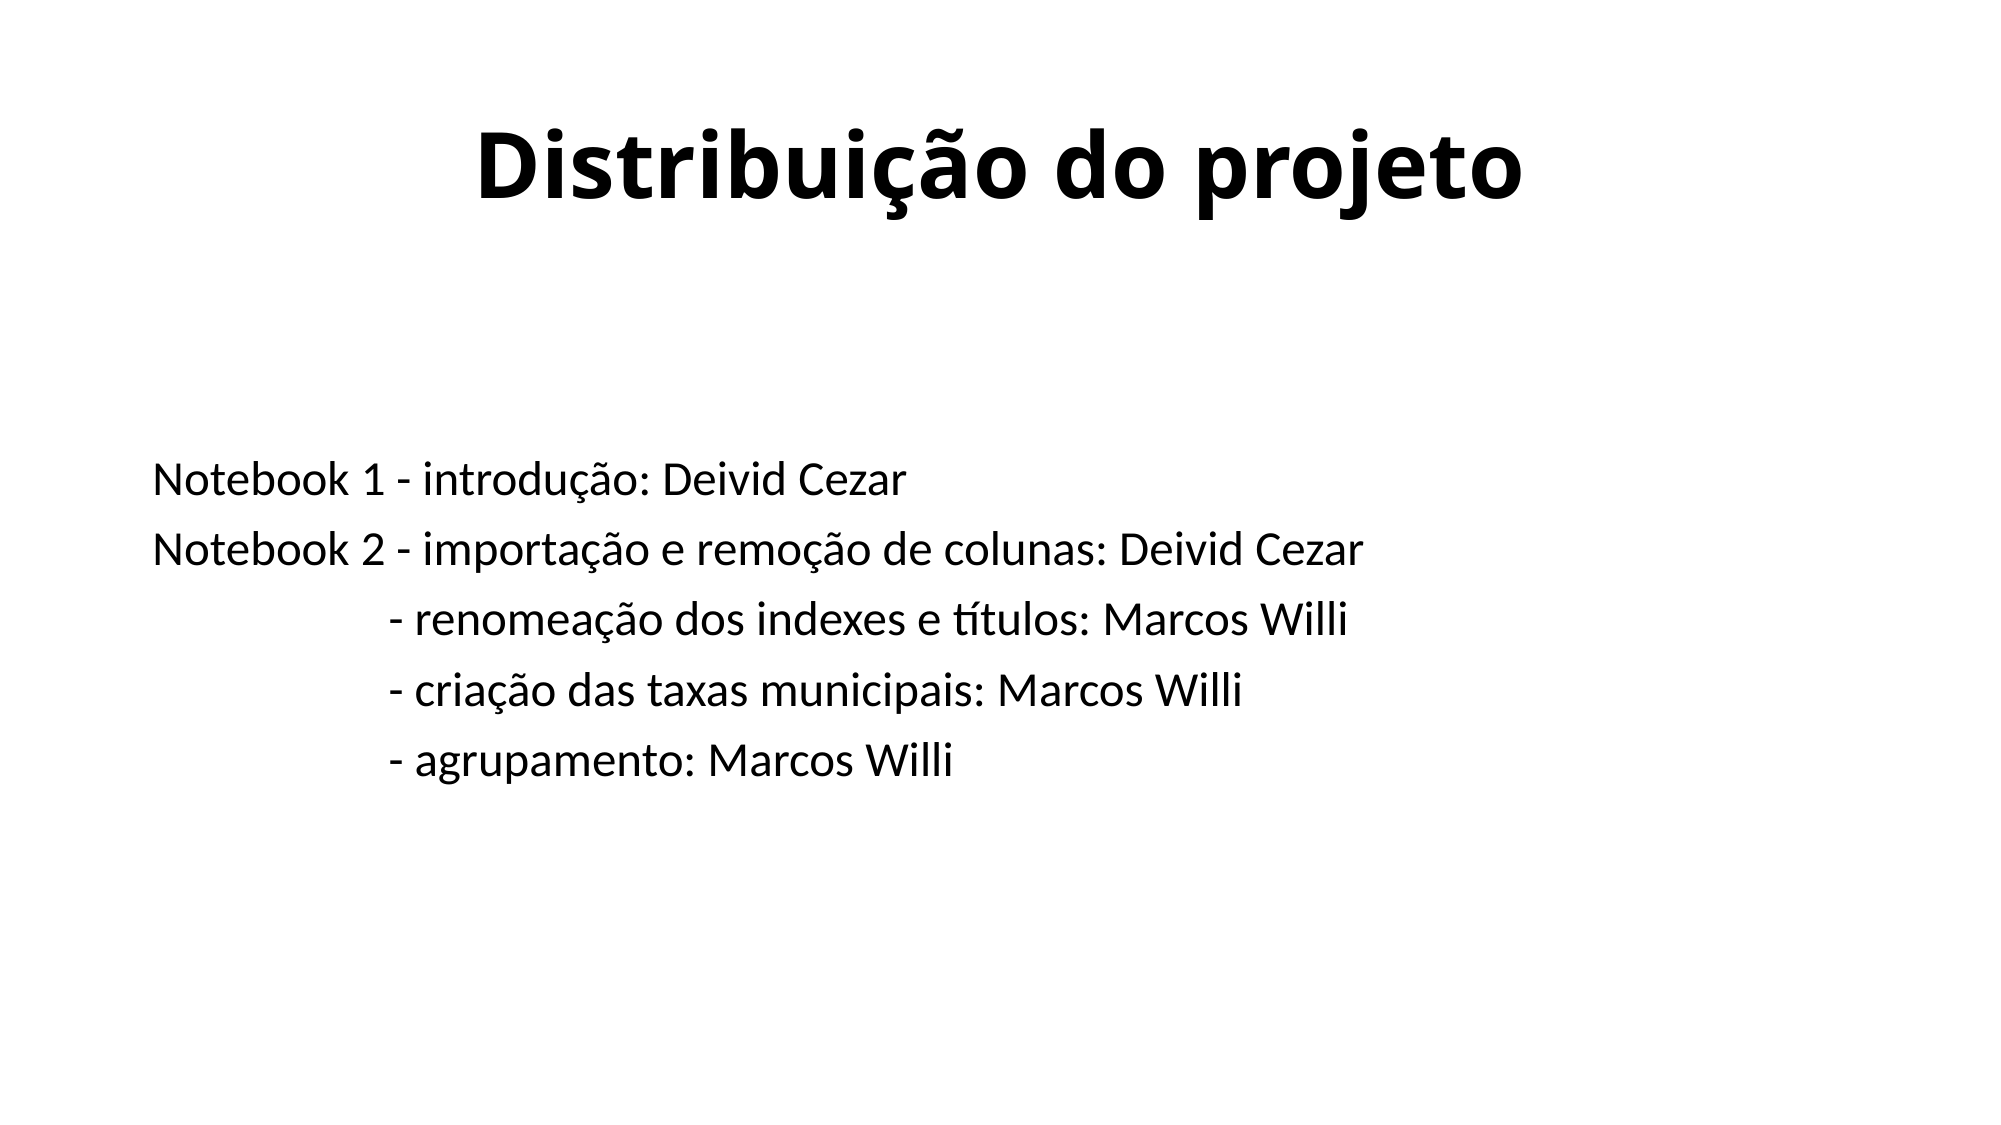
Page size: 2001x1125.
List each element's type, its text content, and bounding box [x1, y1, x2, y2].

title Distribuição do projeto [137, 59, 1863, 278]
list Notebook 1 - introdução: Deivid Cezar Notebook 2 - importação e remoção de colunas: Deivid Cezar - renomeação dos indexes e títulos: Marcos Willi - criação das taxas municipais: Marcos Willi - agrupamento: Marcos Willi [137, 299, 1863, 1014]
